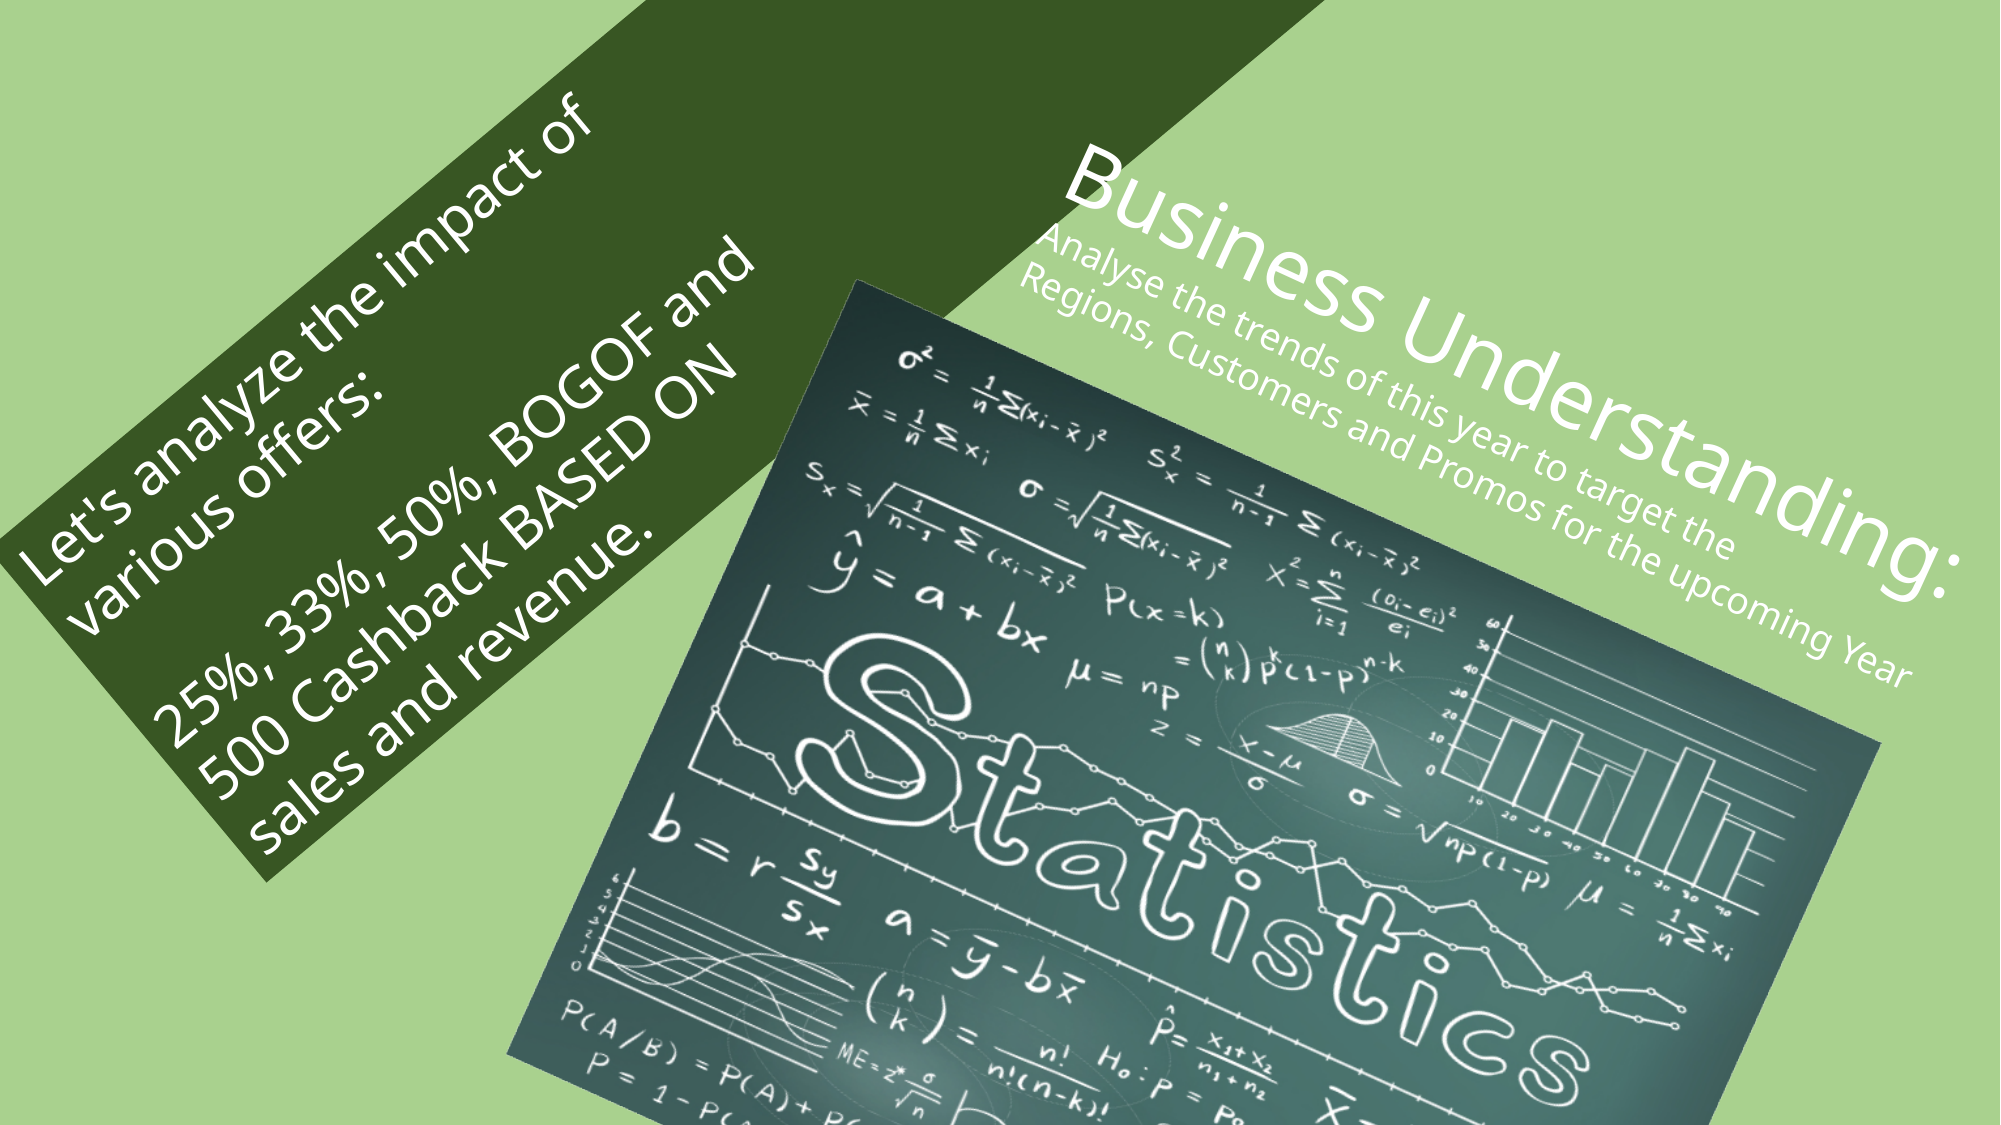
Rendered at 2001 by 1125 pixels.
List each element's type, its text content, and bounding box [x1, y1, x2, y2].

text_box Business Understanding: Analyse the trends of this year to target the Regions, Customers and Promos for the upcoming Year [997, 105, 2000, 721]
picture [508, 281, 1880, 1125]
text_box Let's analyze the impact of various offers: 25%, 33%, 50%, BOGOF and 500 Cashback BASED ON sales and revenue. [0, 0, 1325, 883]
